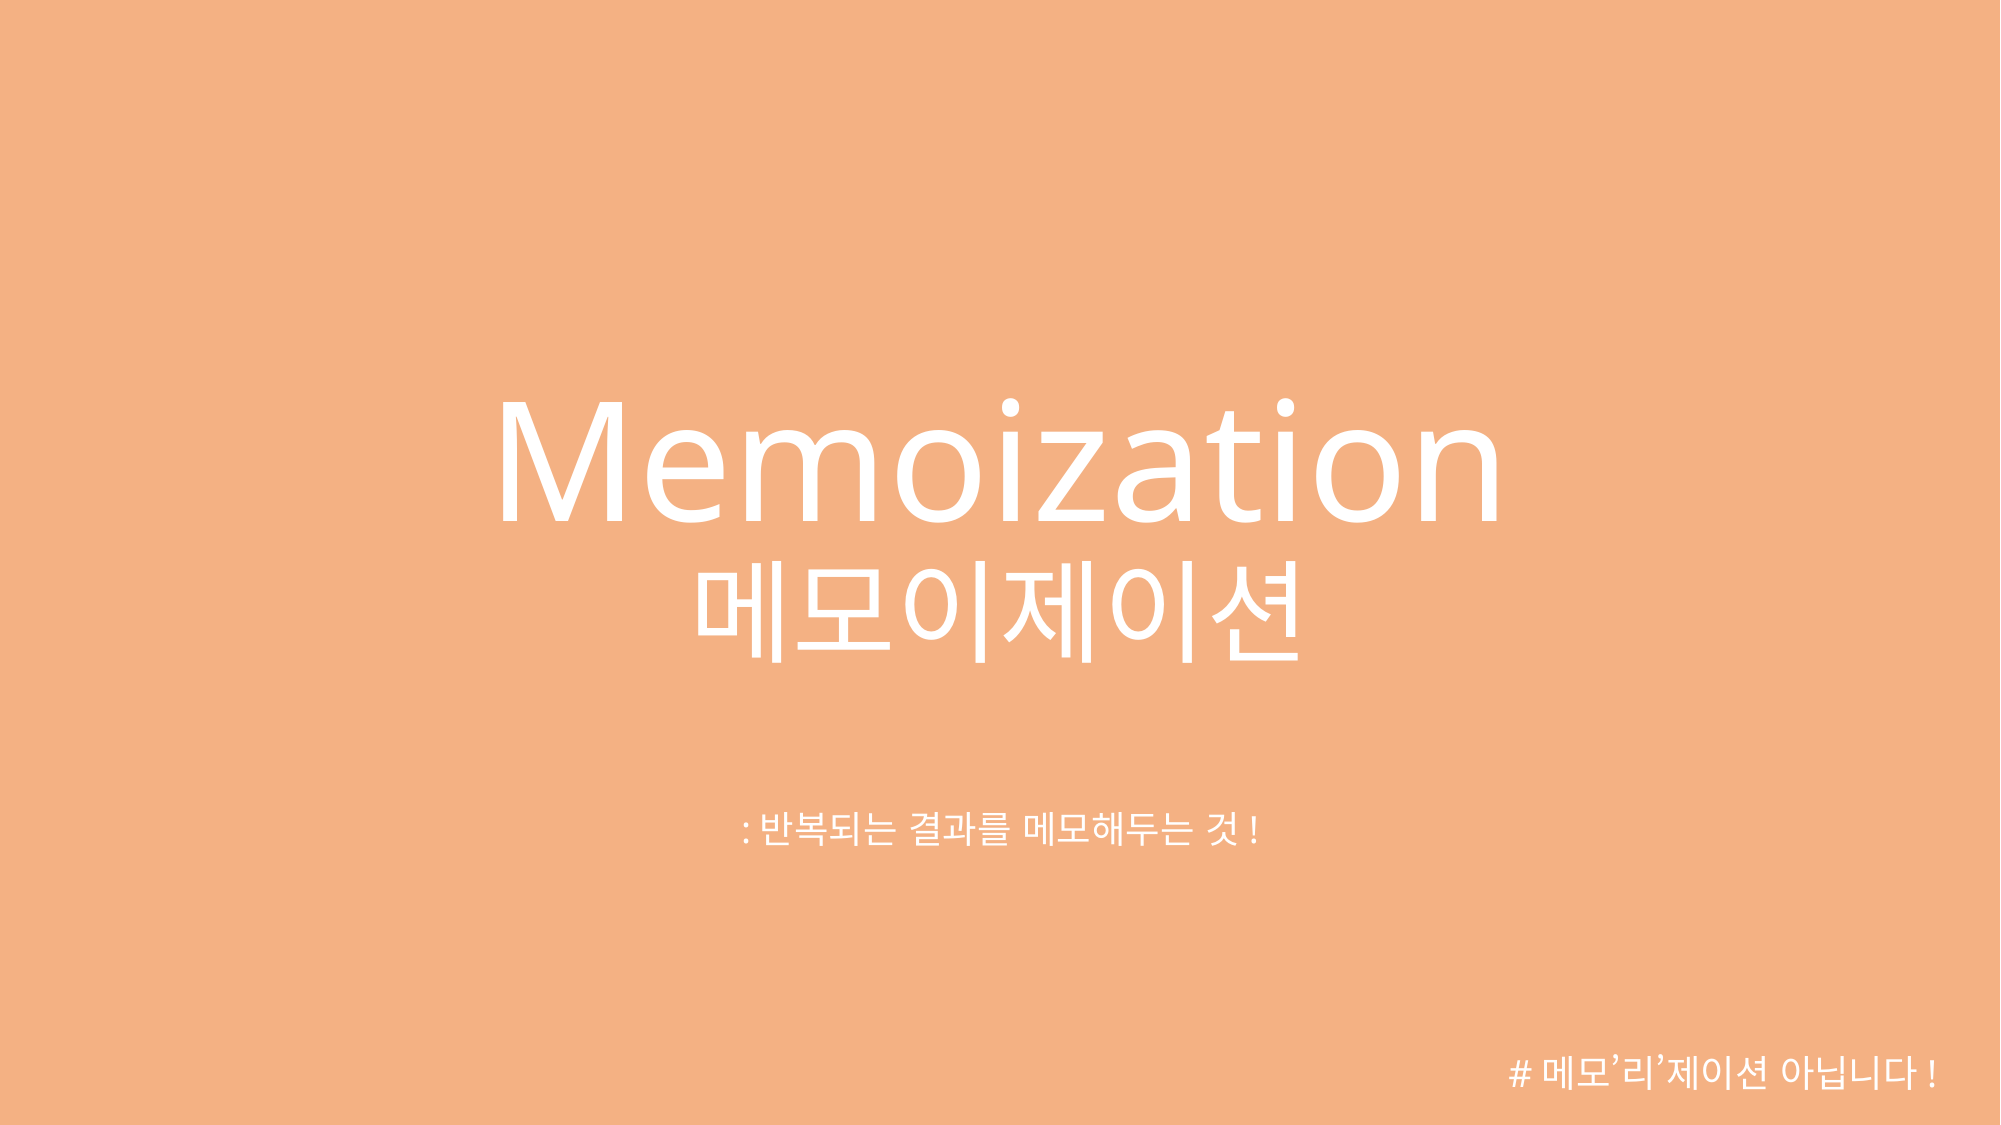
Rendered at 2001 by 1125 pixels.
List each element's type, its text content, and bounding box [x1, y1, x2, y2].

text_box [46, 714, 1678, 860]
text_box Memoization 메모이제이션 [315, 541, 1685, 687]
text_box :반복되는 결과를 메모해두는 것! [726, 799, 1274, 859]
text_box #메모’리’제이션 아닙니다! [1493, 1042, 1952, 1103]
